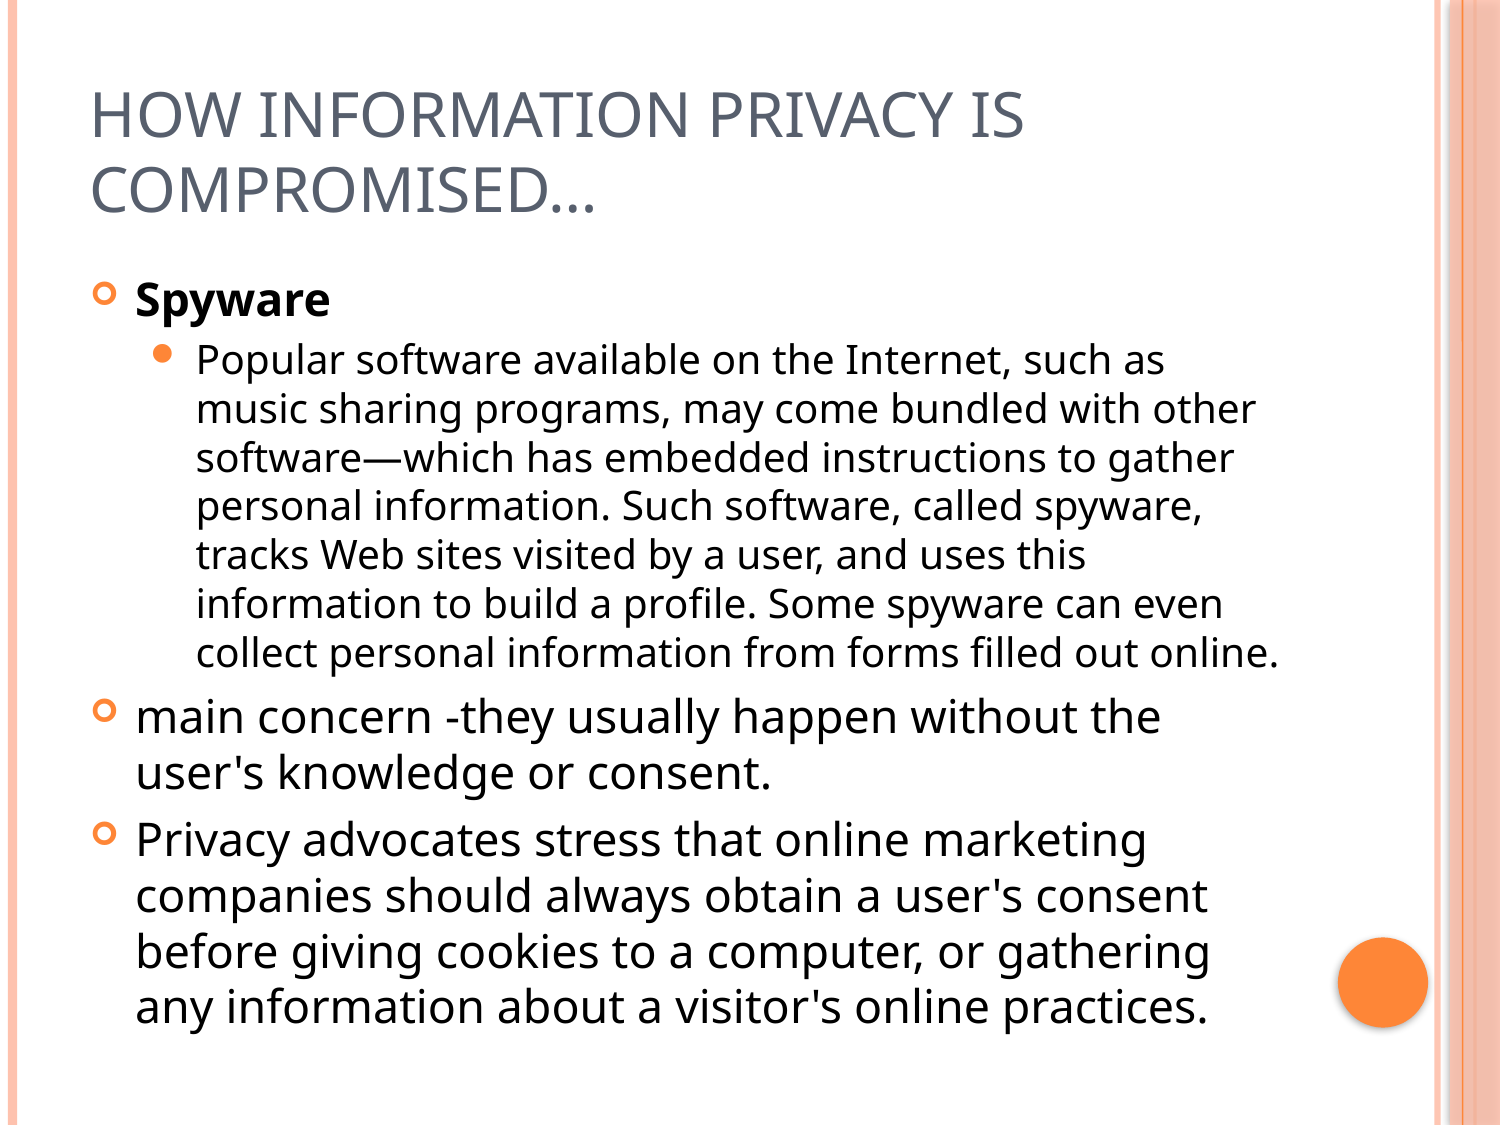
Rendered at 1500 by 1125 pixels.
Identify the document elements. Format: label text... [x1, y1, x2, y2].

title How Information Privacy is Compromised… [75, 45, 1300, 233]
list Spyware Popular software available on the Internet, such as music sharing programs, may come bundled with other software—which has embedded instructions to gather personal information. Such software, called spyware, tracks Web sites visited by a user, and uses this information to build a profile. Some spyware can even collect personal information from forms filled out online. main concern -they usually happen without the user's knowledge or consent. Privacy advocates stress that online marketing companies should always obtain a user's consent before giving cookies to a computer, or gathering any information about a visitor's online practices. [75, 262, 1300, 1062]
